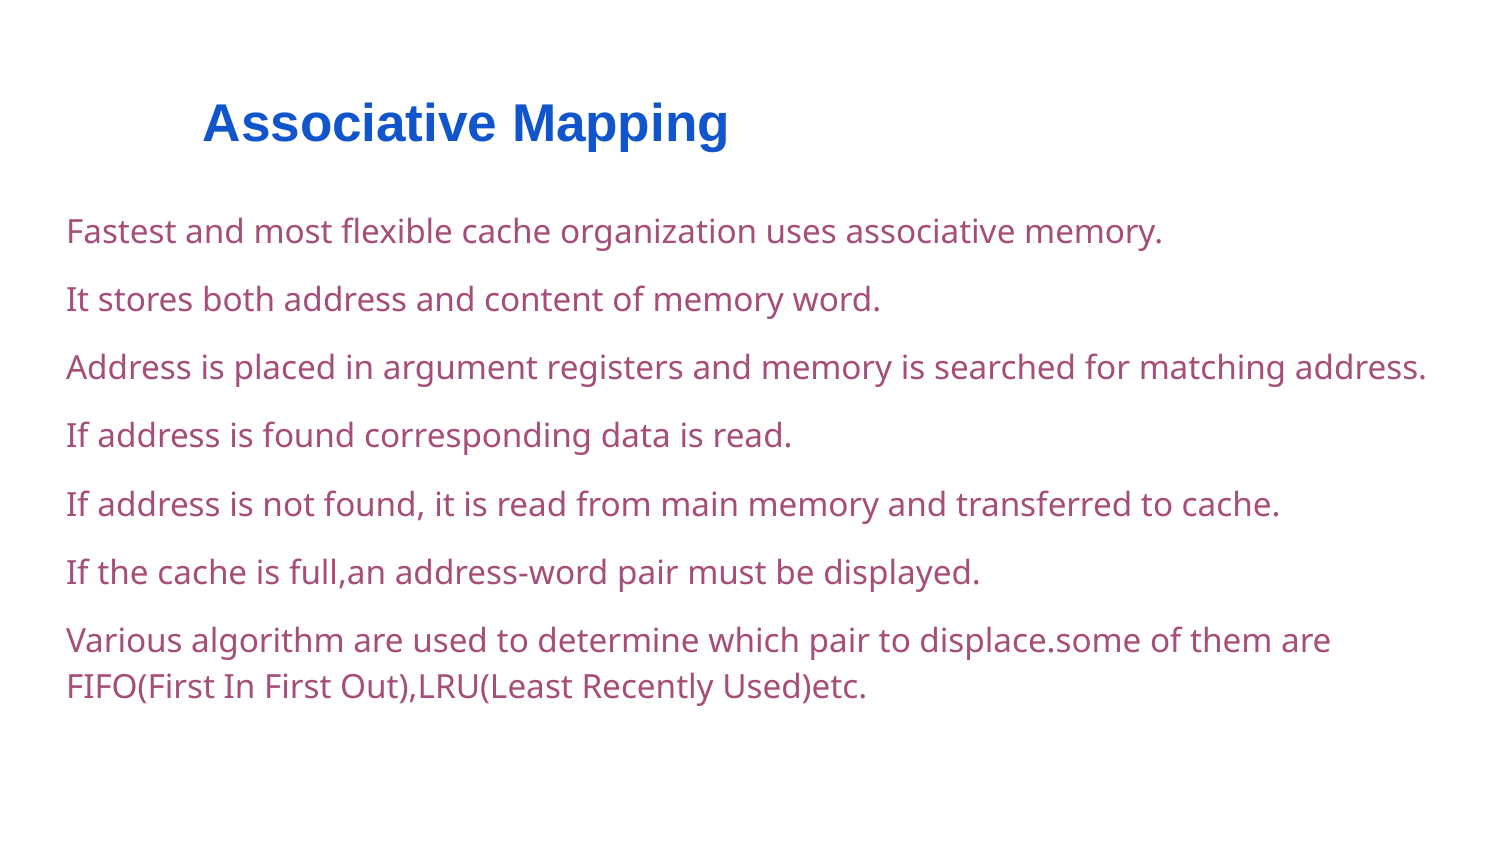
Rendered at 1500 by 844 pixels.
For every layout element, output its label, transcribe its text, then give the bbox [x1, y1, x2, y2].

title Associative Mapping [51, 72, 1449, 167]
list Fastest and most flexible cache organization uses associative memory. It stores both address and content of memory word. Address is placed in argument registers and memory is searched for matching address. If address is found corresponding data is read. If address is not found, it is read from main memory and transferred to cache. If the cache is full,an address-word pair must be displayed. Various algorithm are used to determine which pair to displace.some of them are FIFO(First In First Out),LRU(Least Recently Used)etc. [51, 189, 1449, 750]
